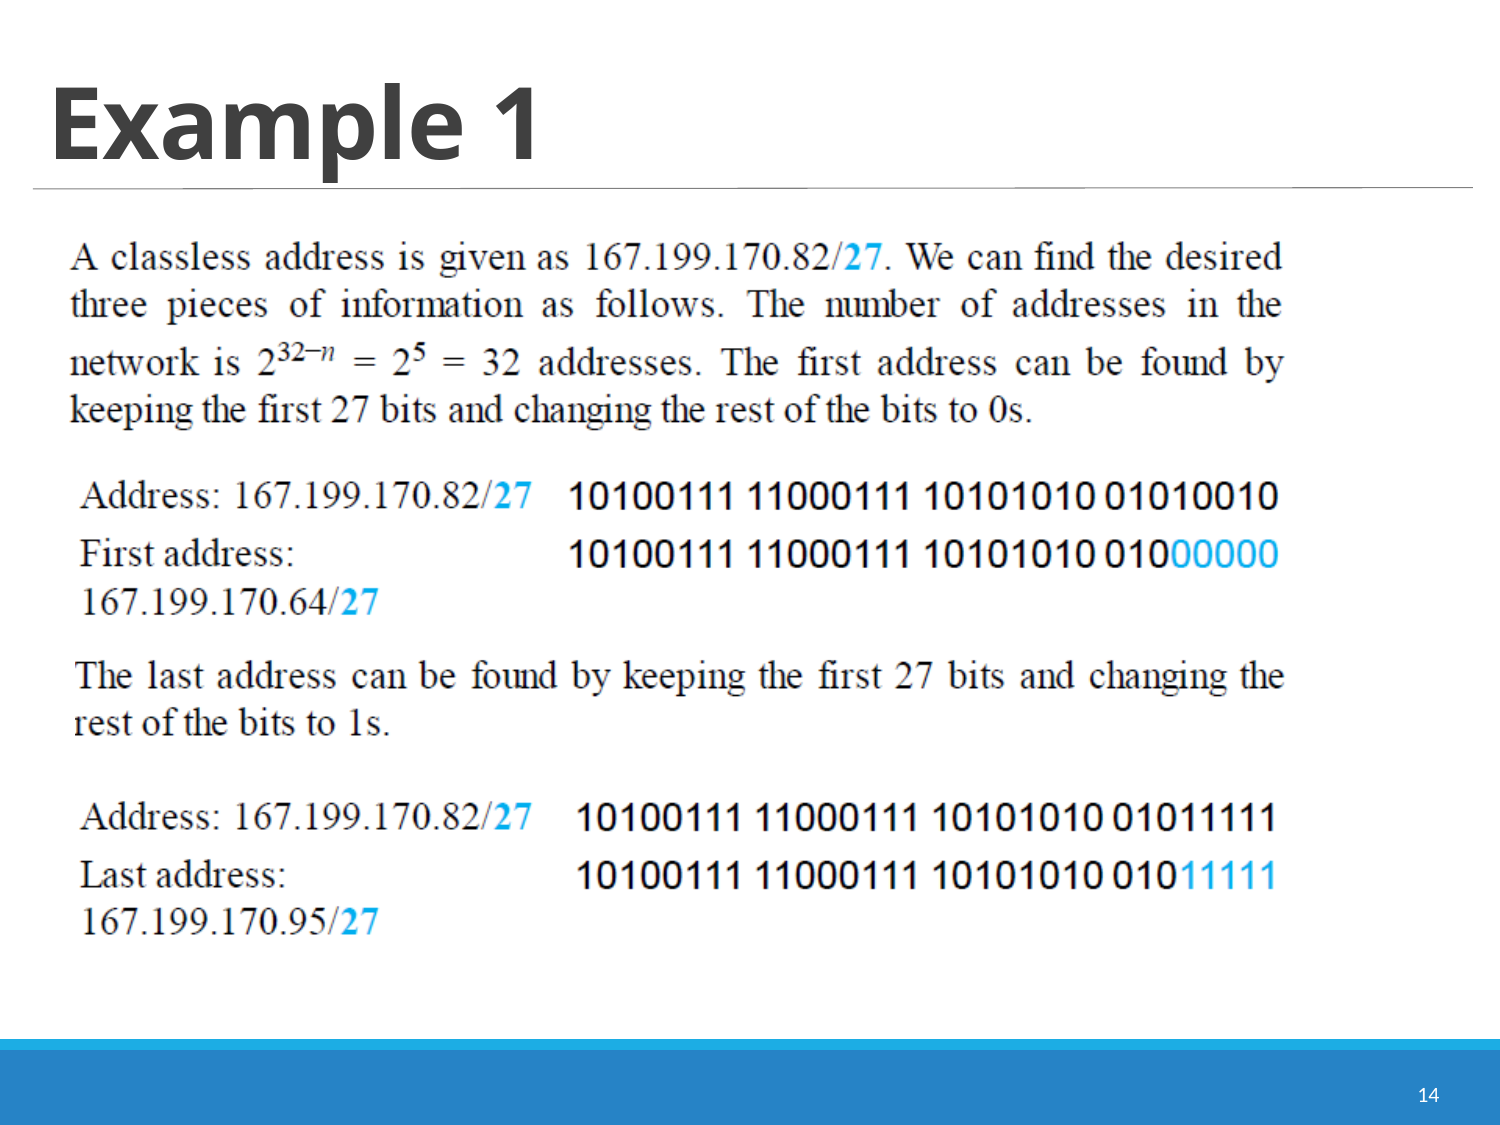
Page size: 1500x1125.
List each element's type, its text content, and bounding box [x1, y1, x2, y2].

title Example 1 [32, 37, 1473, 188]
picture [74, 474, 1290, 942]
picture [61, 236, 1295, 432]
